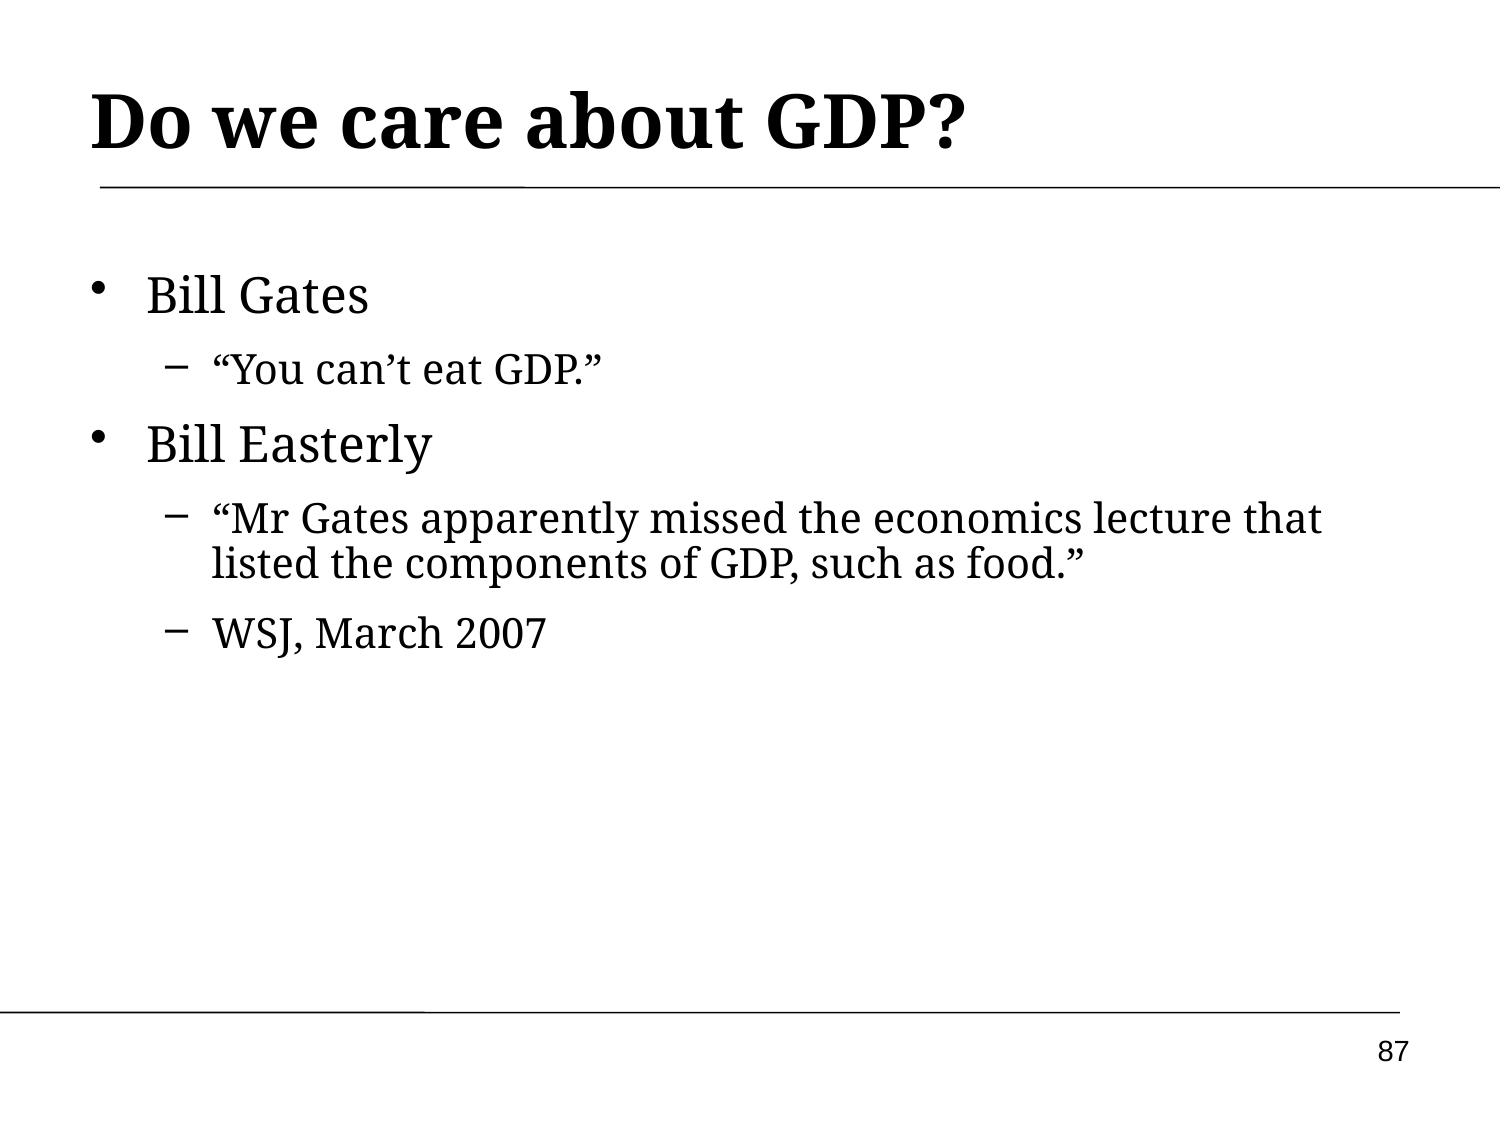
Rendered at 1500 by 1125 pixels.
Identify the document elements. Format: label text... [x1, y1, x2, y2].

slide_number 87 [1074, 1024, 1426, 1103]
title Do we care about GDP? [74, 49, 1426, 188]
list Bill Gates “You can’t eat GDP.” Bill Easterly “Mr Gates apparently missed the economics lecture that listed the components of GDP, such as food.” WSJ, March 2007 [74, 262, 1426, 1006]
